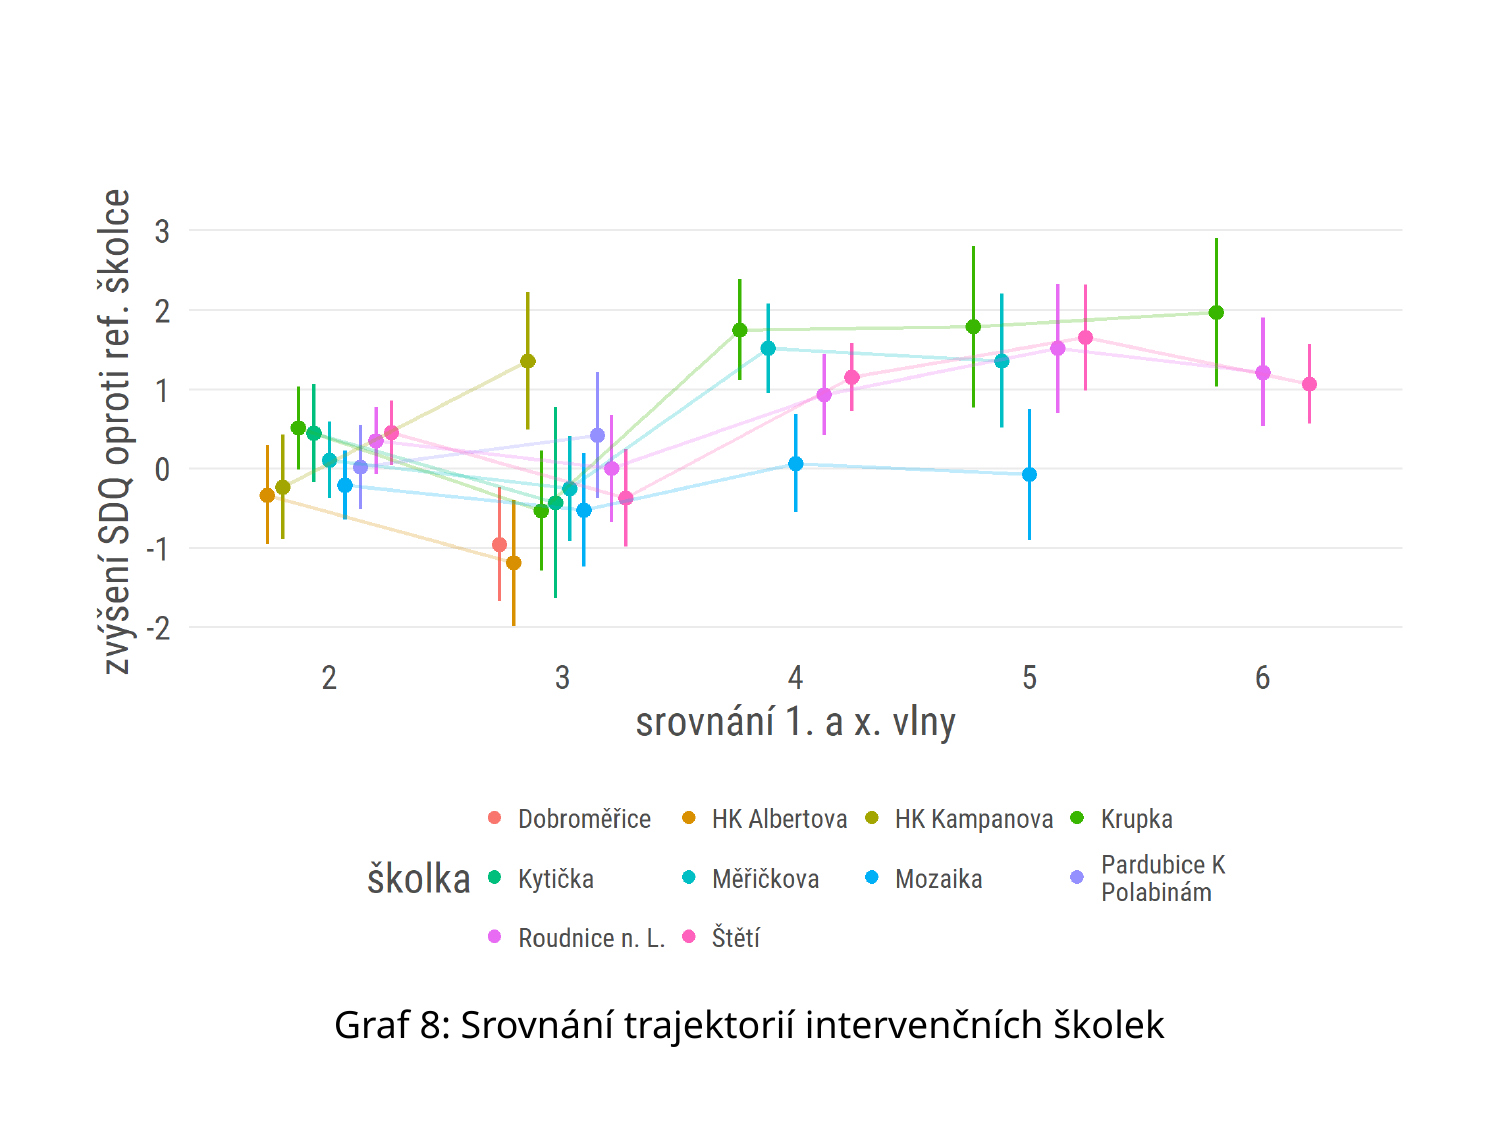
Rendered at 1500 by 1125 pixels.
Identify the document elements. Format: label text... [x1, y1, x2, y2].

text_box Graf 8: Srovnání trajektorií intervenčních školek [74, 999, 1425, 1078]
picture [74, 180, 1426, 992]
